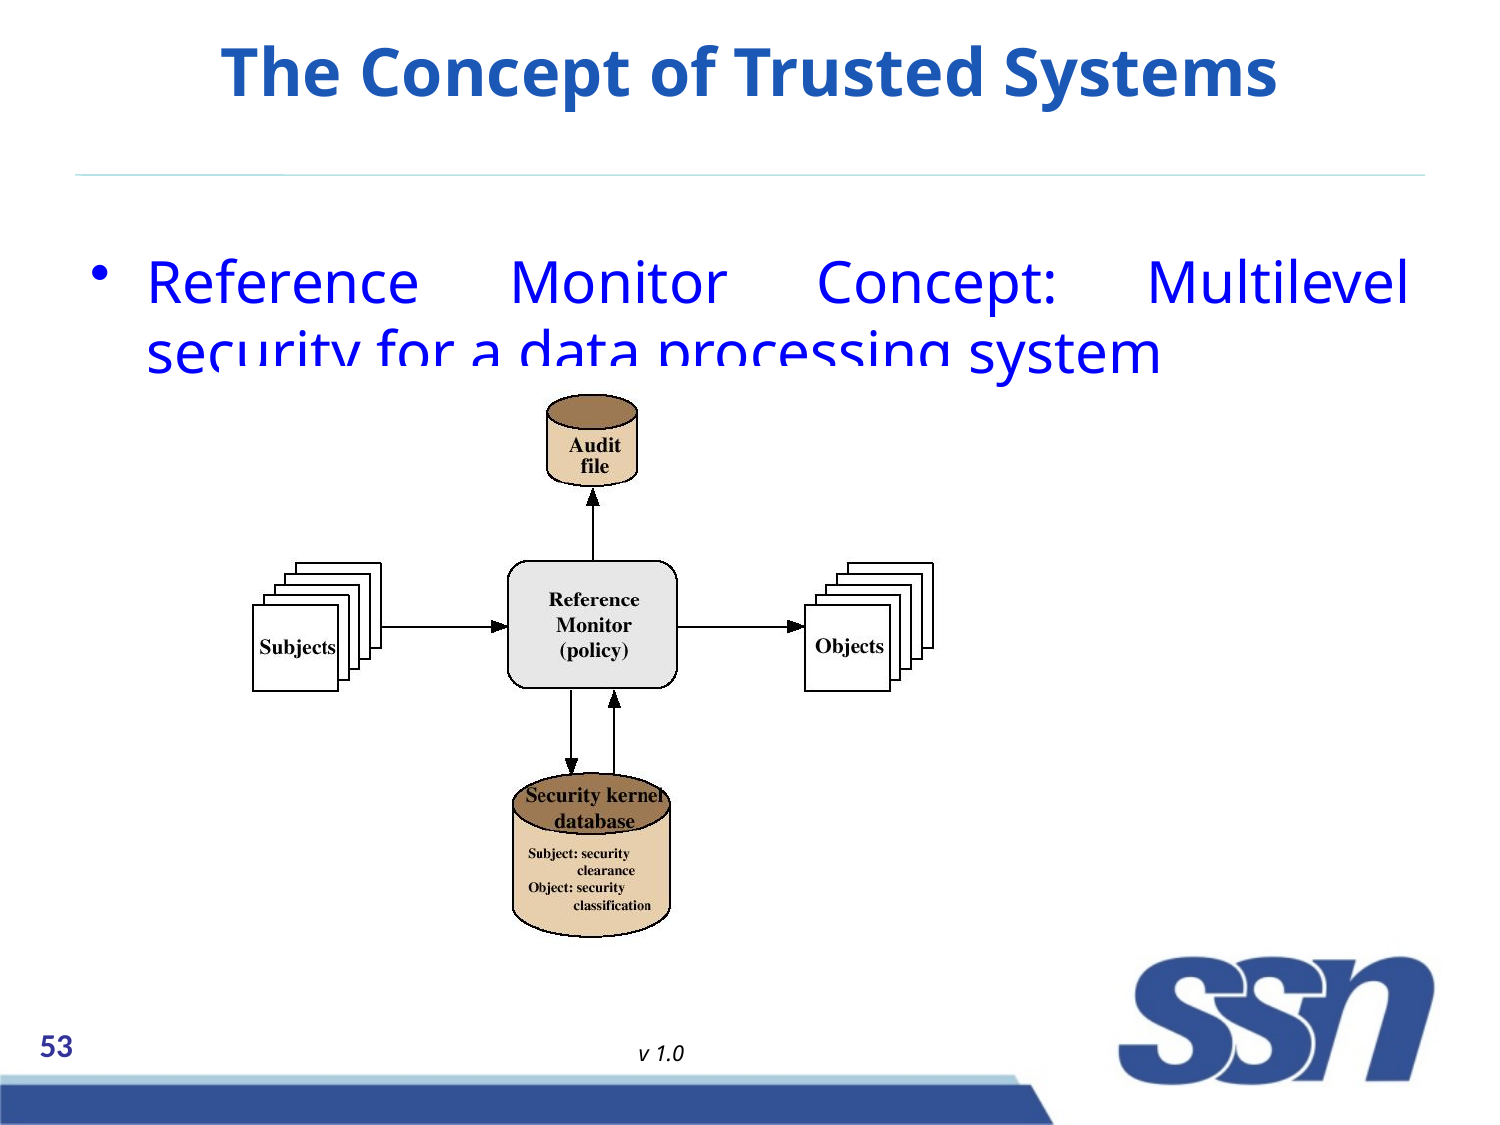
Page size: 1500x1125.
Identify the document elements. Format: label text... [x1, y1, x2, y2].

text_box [219, 366, 967, 947]
title The Concept of Trusted Systems [75, 45, 1425, 175]
list Reference Monitor Concept: Multilevel security for a data processing system [75, 237, 1425, 1005]
picture [0, 913, 1500, 1125]
